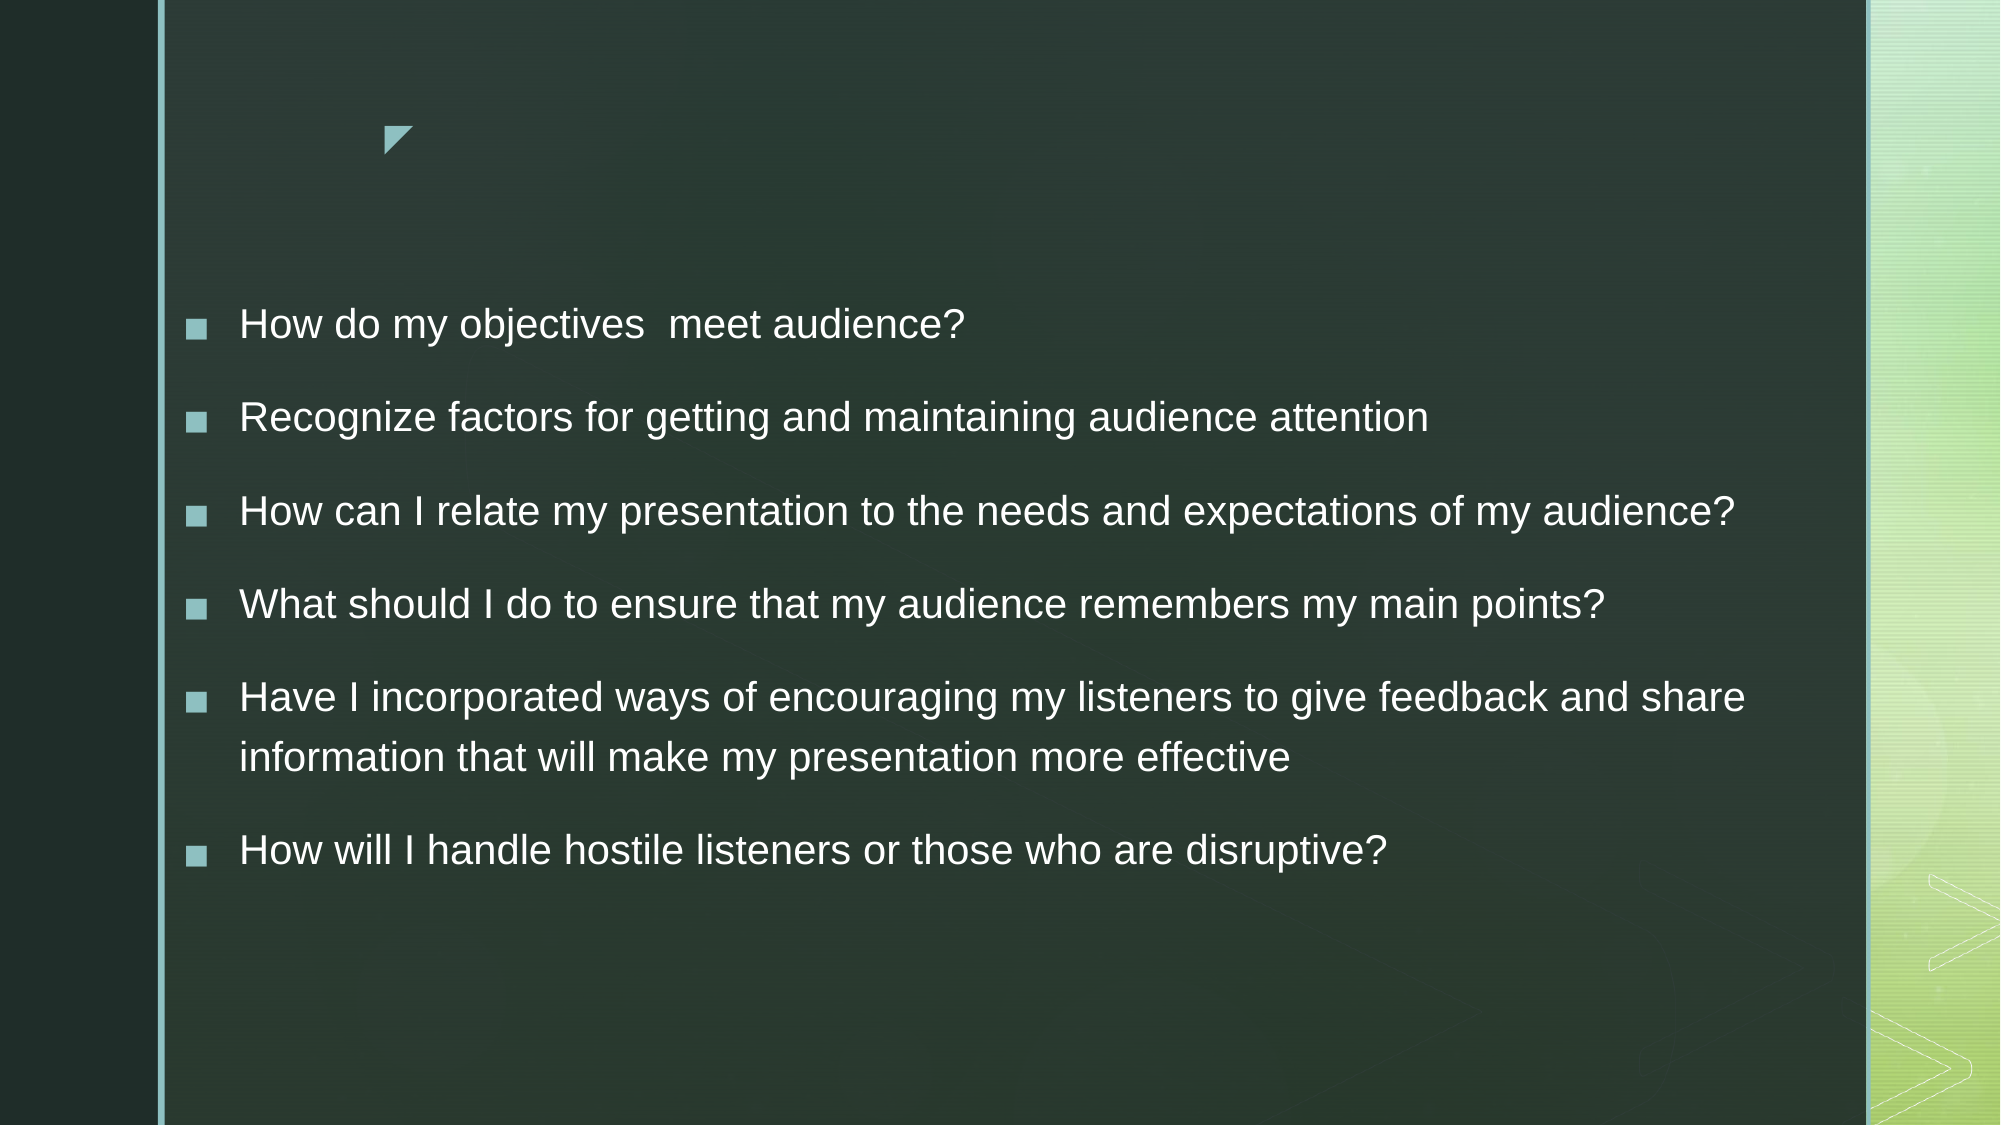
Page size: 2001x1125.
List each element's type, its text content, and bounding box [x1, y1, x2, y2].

list How do my objectives meet audience? Recognize factors for getting and maintaining audience attention How can I relate my presentation to the needs and expectations of my audience? What should I do to ensure that my audience remembers my main points? Have I incorporated ways of encouraging my listeners to give feedback and share information that will make my presentation more effective How will I handle hostile listeners or those who are disruptive? [167, 245, 1833, 1009]
picture [1871, 0, 2001, 1125]
